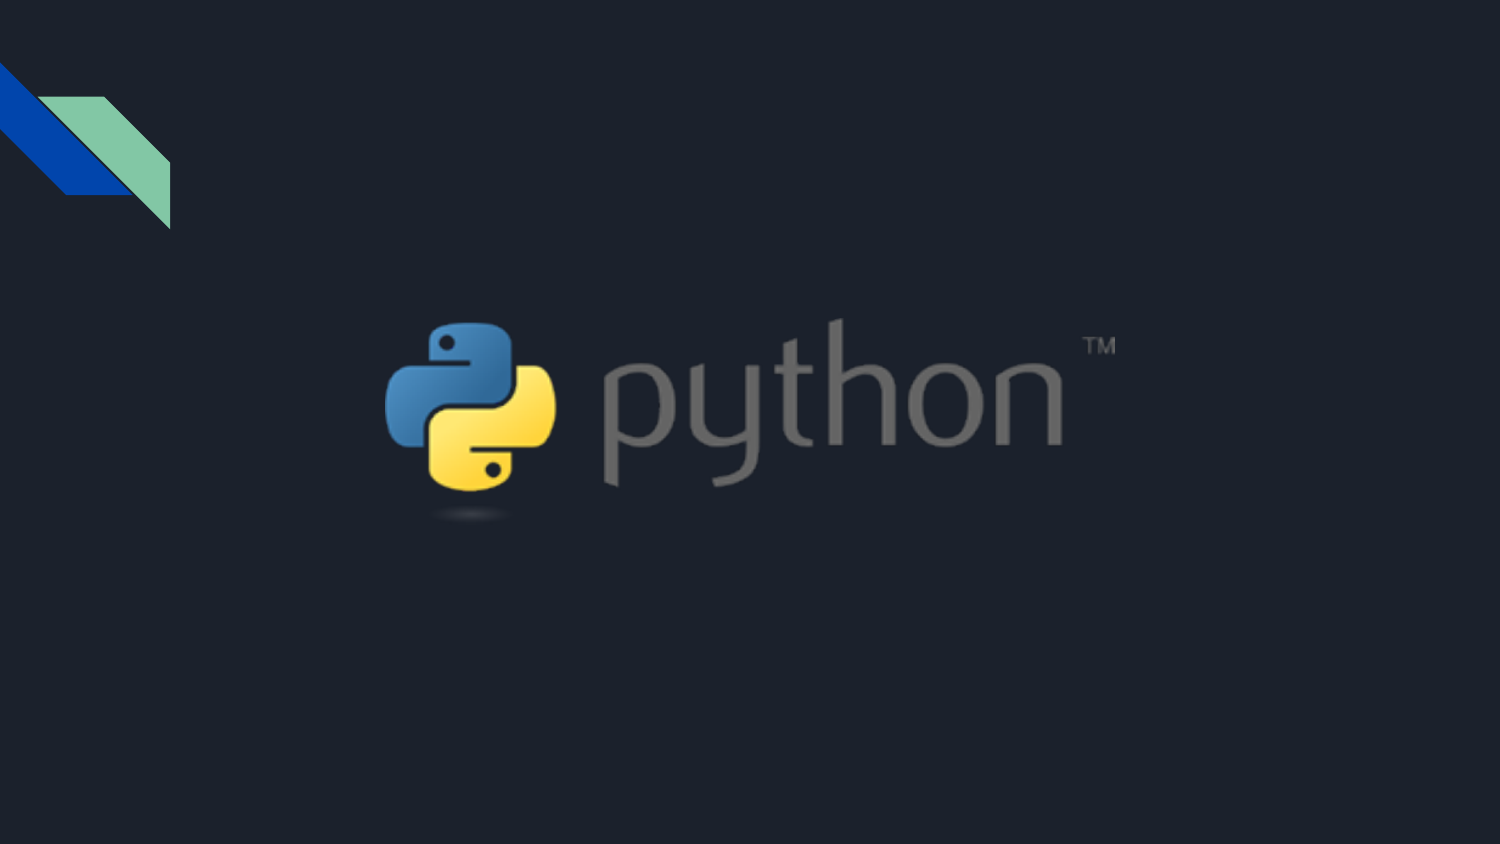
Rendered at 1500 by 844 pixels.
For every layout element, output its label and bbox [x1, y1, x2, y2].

picture [385, 318, 1115, 526]
